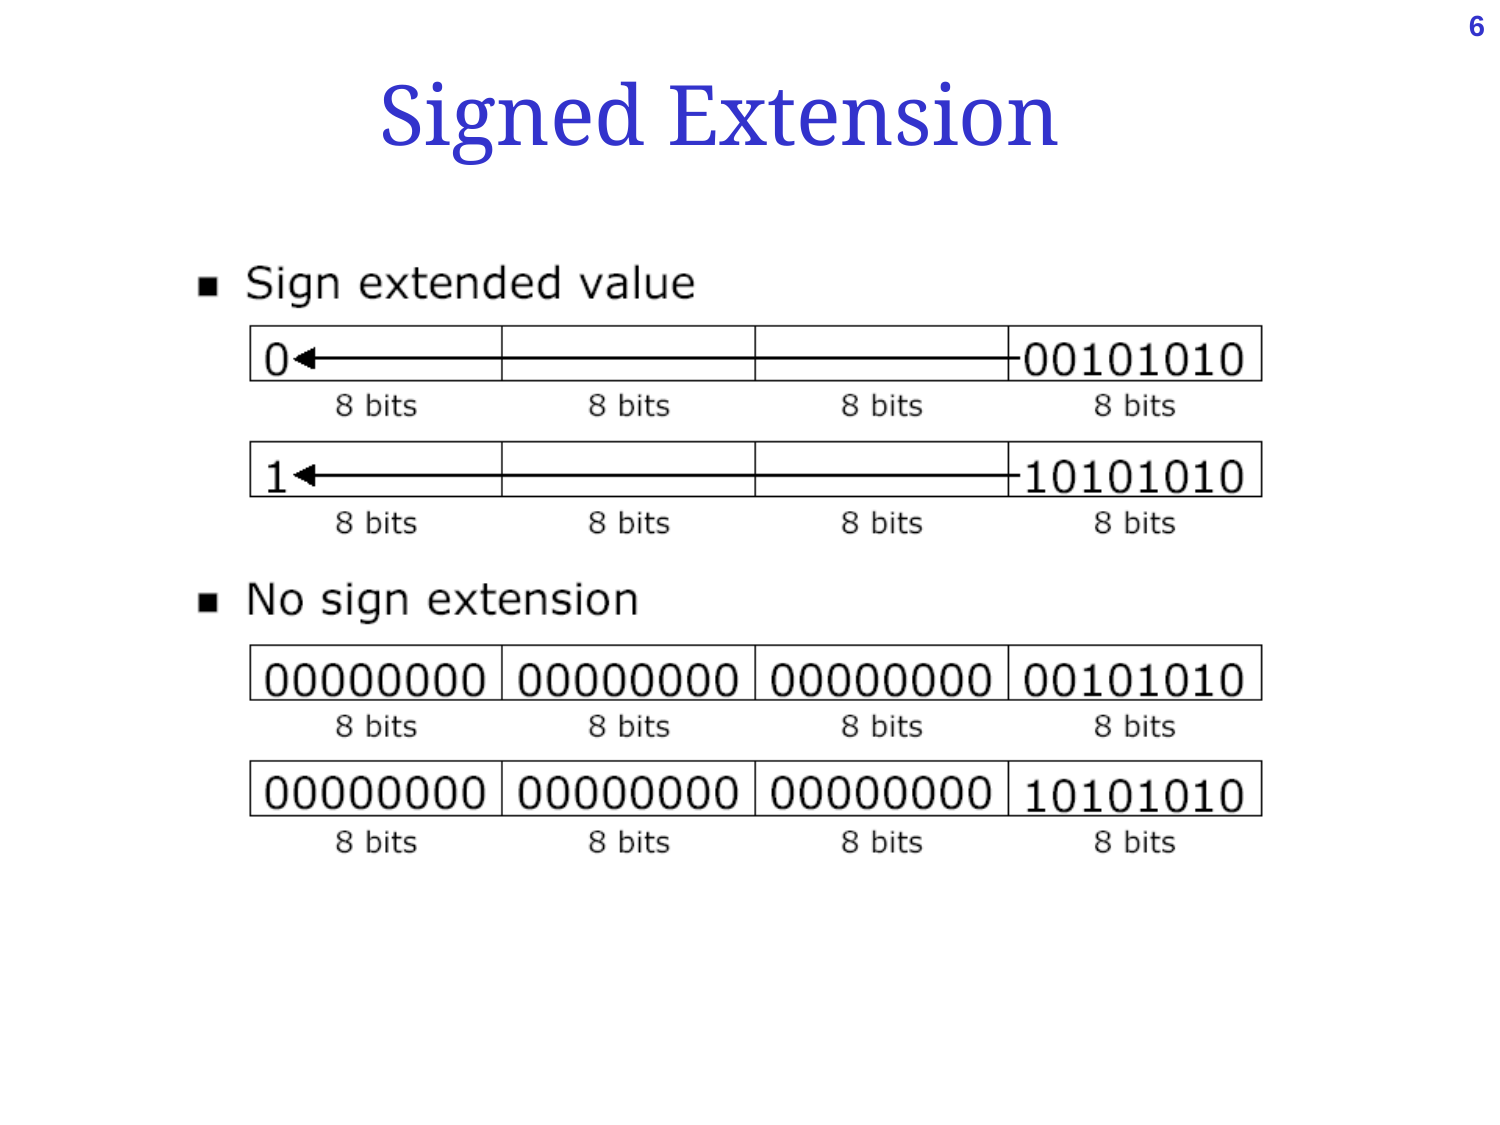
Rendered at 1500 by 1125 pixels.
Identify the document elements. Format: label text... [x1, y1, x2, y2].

picture [180, 255, 1319, 870]
title Signed Extension [37, 37, 1425, 188]
